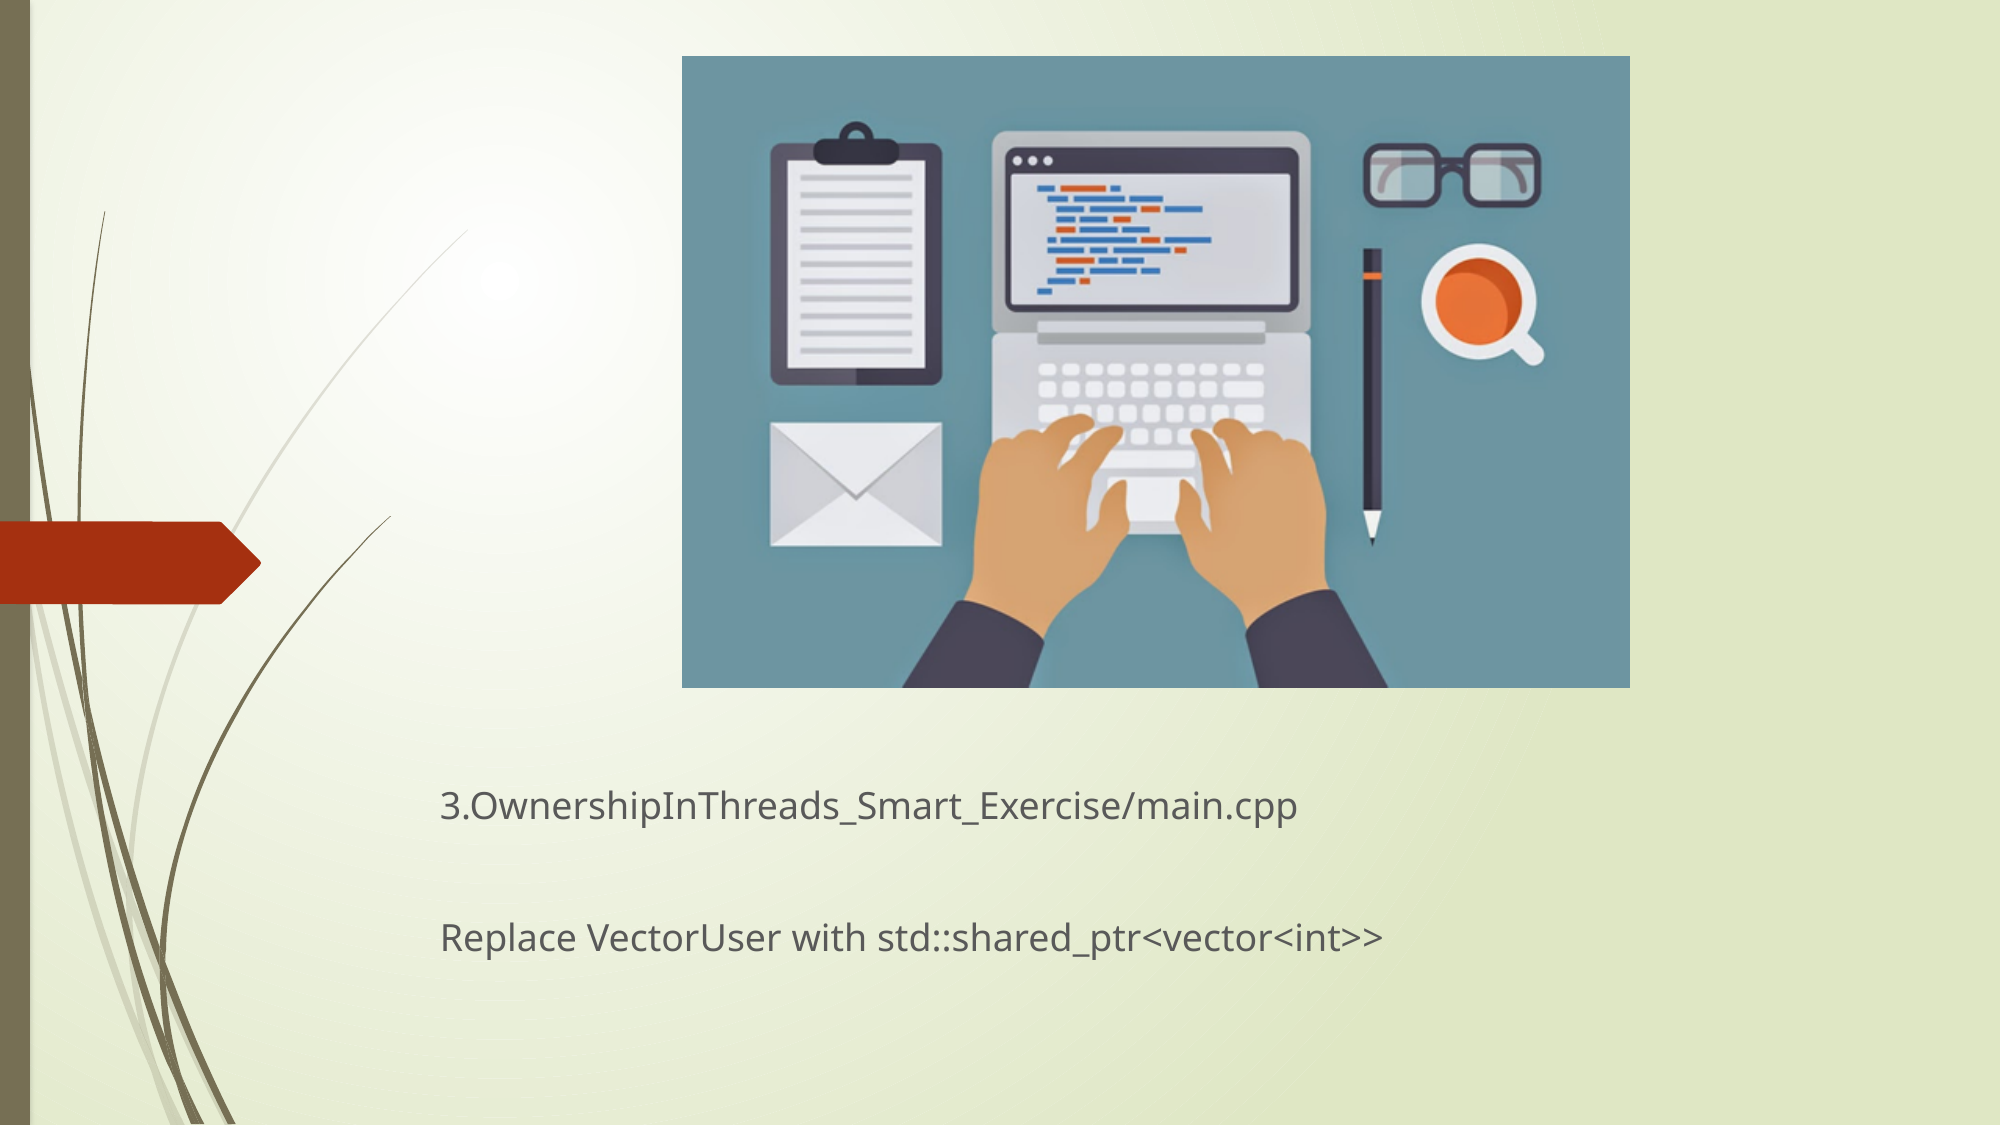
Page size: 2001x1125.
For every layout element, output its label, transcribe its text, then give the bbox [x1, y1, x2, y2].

list 3.OwnershipInThreads_Smart_Exercise/main.cpp Replace VectorUser with std::shared_ptr<vector<int>> [424, 771, 1888, 970]
picture [681, 56, 1630, 688]
